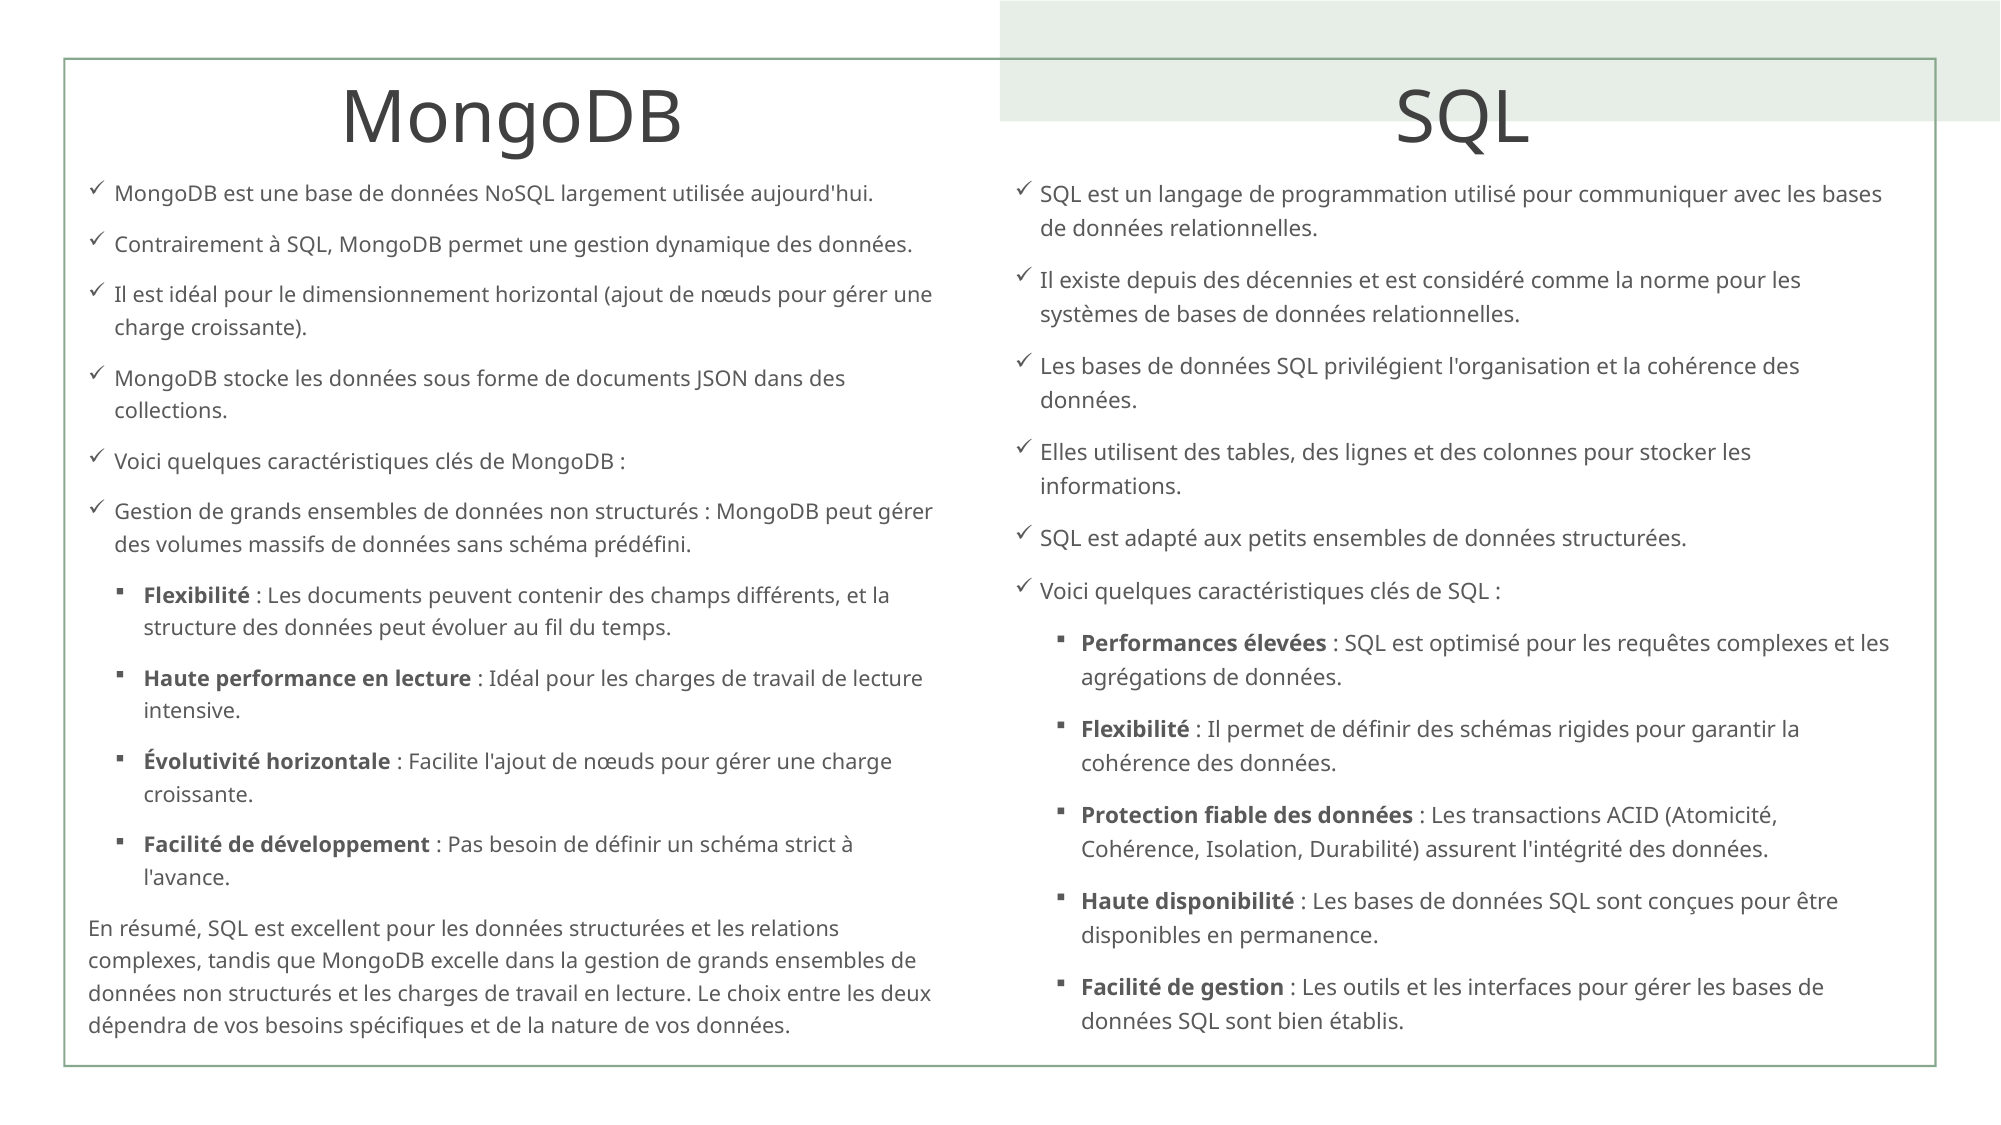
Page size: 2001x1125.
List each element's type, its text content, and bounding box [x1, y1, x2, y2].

list SQL est un langage de programmation utilisé pour communiquer avec les bases de données relationnelles. Il existe depuis des décennies et est considéré comme la norme pour les systèmes de bases de données relationnelles. Les bases de données SQL privilégient l'organisation et la cohérence des données. Elles utilisent des tables, des lignes et des colonnes pour stocker les informations. SQL est adapté aux petits ensembles de données structurées. Voici quelques caractéristiques clés de SQL : Performances élevées : SQL est optimisé pour les requêtes complexes et les agrégations de données. Flexibilité : Il permet de définir des schémas rigides pour garantir la cohérence des données. Protection fiable des données : Les transactions ACID (Atomicité, Cohérence, Isolation, Durabilité) assurent l'intégrité des données. Haute disponibilité : Les bases de données SQL sont conçues pour être disponibles en permanence. Facilité de gestion : Les outils et les interfaces pour gérer les bases de données SQL sont bien établis. [999, 165, 1914, 1049]
title MongoDB [86, 72, 939, 166]
text_box MongoDB est une base de données NoSQL largement utilisée aujourd'hui. Contrairement à SQL, MongoDB permet une gestion dynamique des données. Il est idéal pour le dimensionnement horizontal (ajout de nœuds pour gérer une charge croissante). MongoDB stocke les données sous forme de documents JSON dans des collections. Voici quelques caractéristiques clés de MongoDB : Gestion de grands ensembles de données non structurés : MongoDB peut gérer des volumes massifs de données sans schéma prédéfini. Flexibilité : Les documents peuvent contenir des champs différents, et la structure des données peut évoluer au fil du temps. Haute performance en lecture : Idéal pour les charges de travail de lecture intensive. Évolutivité horizontale : Facilite l'ajout de nœuds pour gérer une charge croissante. Facilité de développement : Pas besoin de définir un schéma strict à l'avance. En résumé, SQL est excellent pour les données structurées et les relations complexes, tandis que MongoDB excelle dans la gestion de grands ensembles de données non structurés et les charges de travail en lecture. Le choix entre les deux dépendra de vos besoins spécifiques et de la nature de vos données. [73, 165, 951, 1049]
text_box SQL [1012, 72, 1914, 166]
